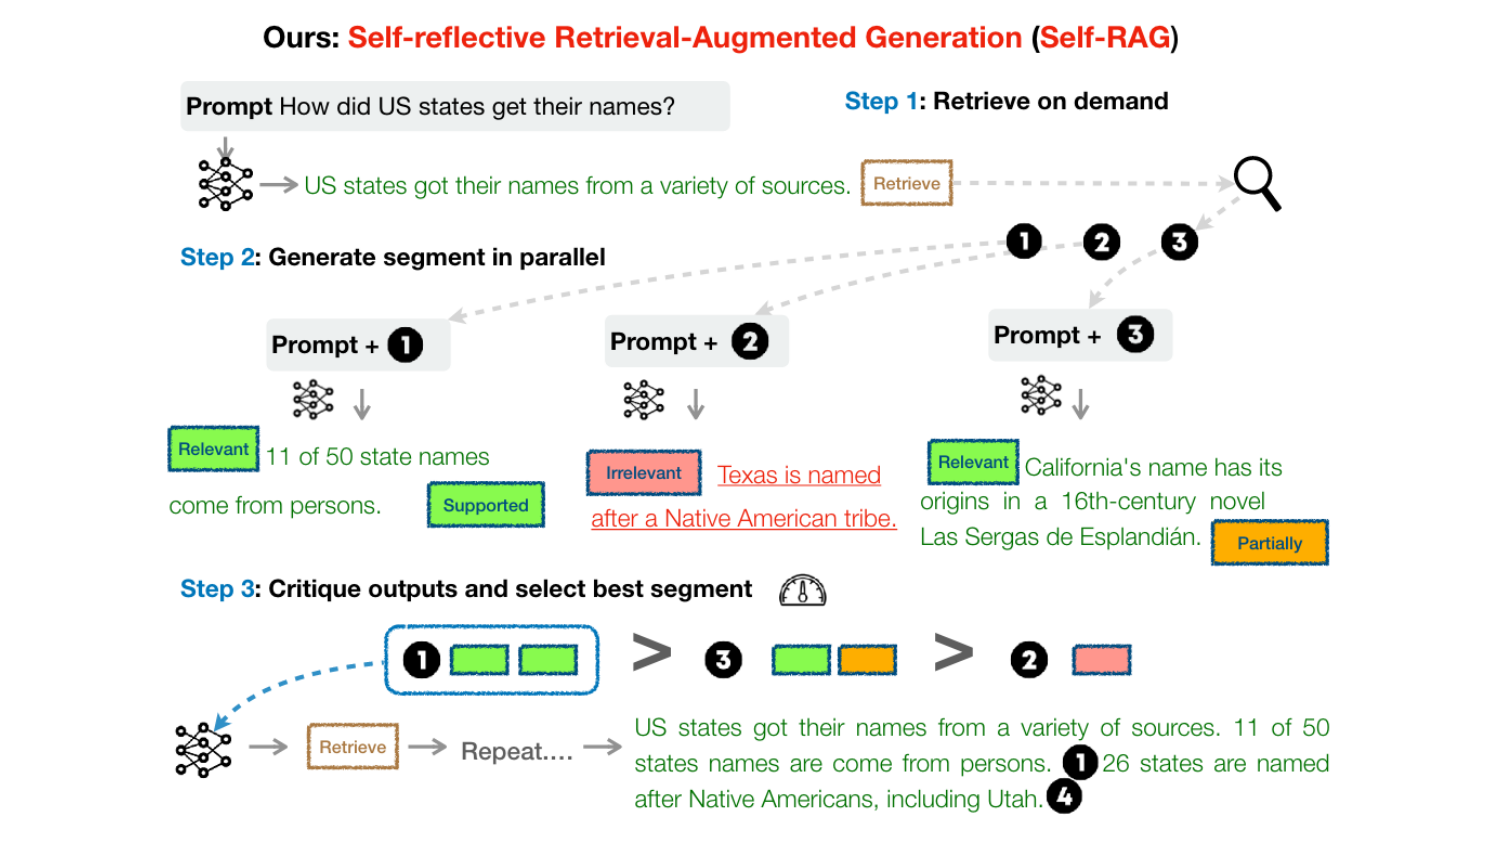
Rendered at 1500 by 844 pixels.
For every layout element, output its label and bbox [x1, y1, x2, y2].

picture [162, 15, 1392, 829]
